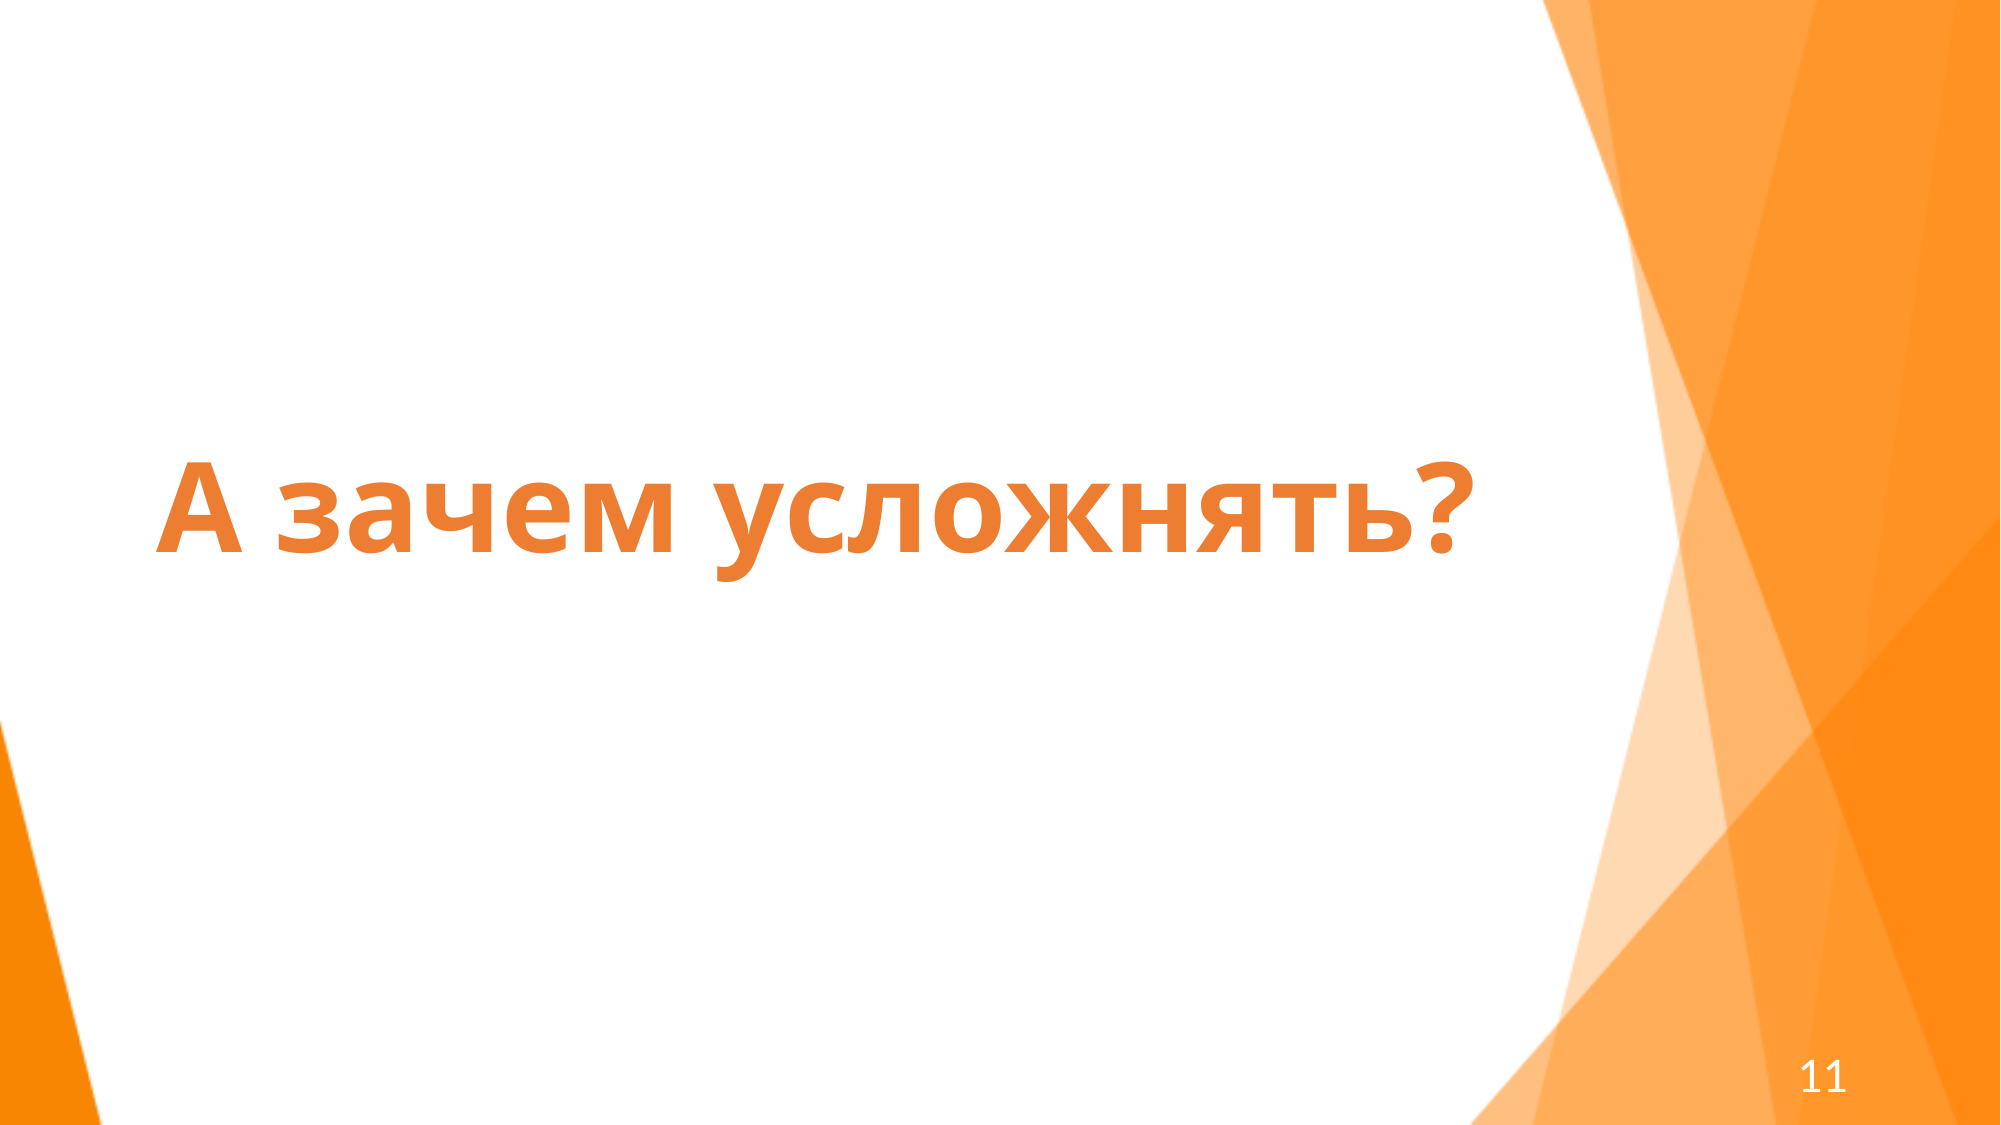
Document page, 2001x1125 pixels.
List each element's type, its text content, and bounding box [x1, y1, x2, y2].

slide_number 11 [1412, 1042, 1863, 1103]
title А зачем усложнять? [0, 403, 1680, 621]
picture [0, 0, 2001, 1125]
